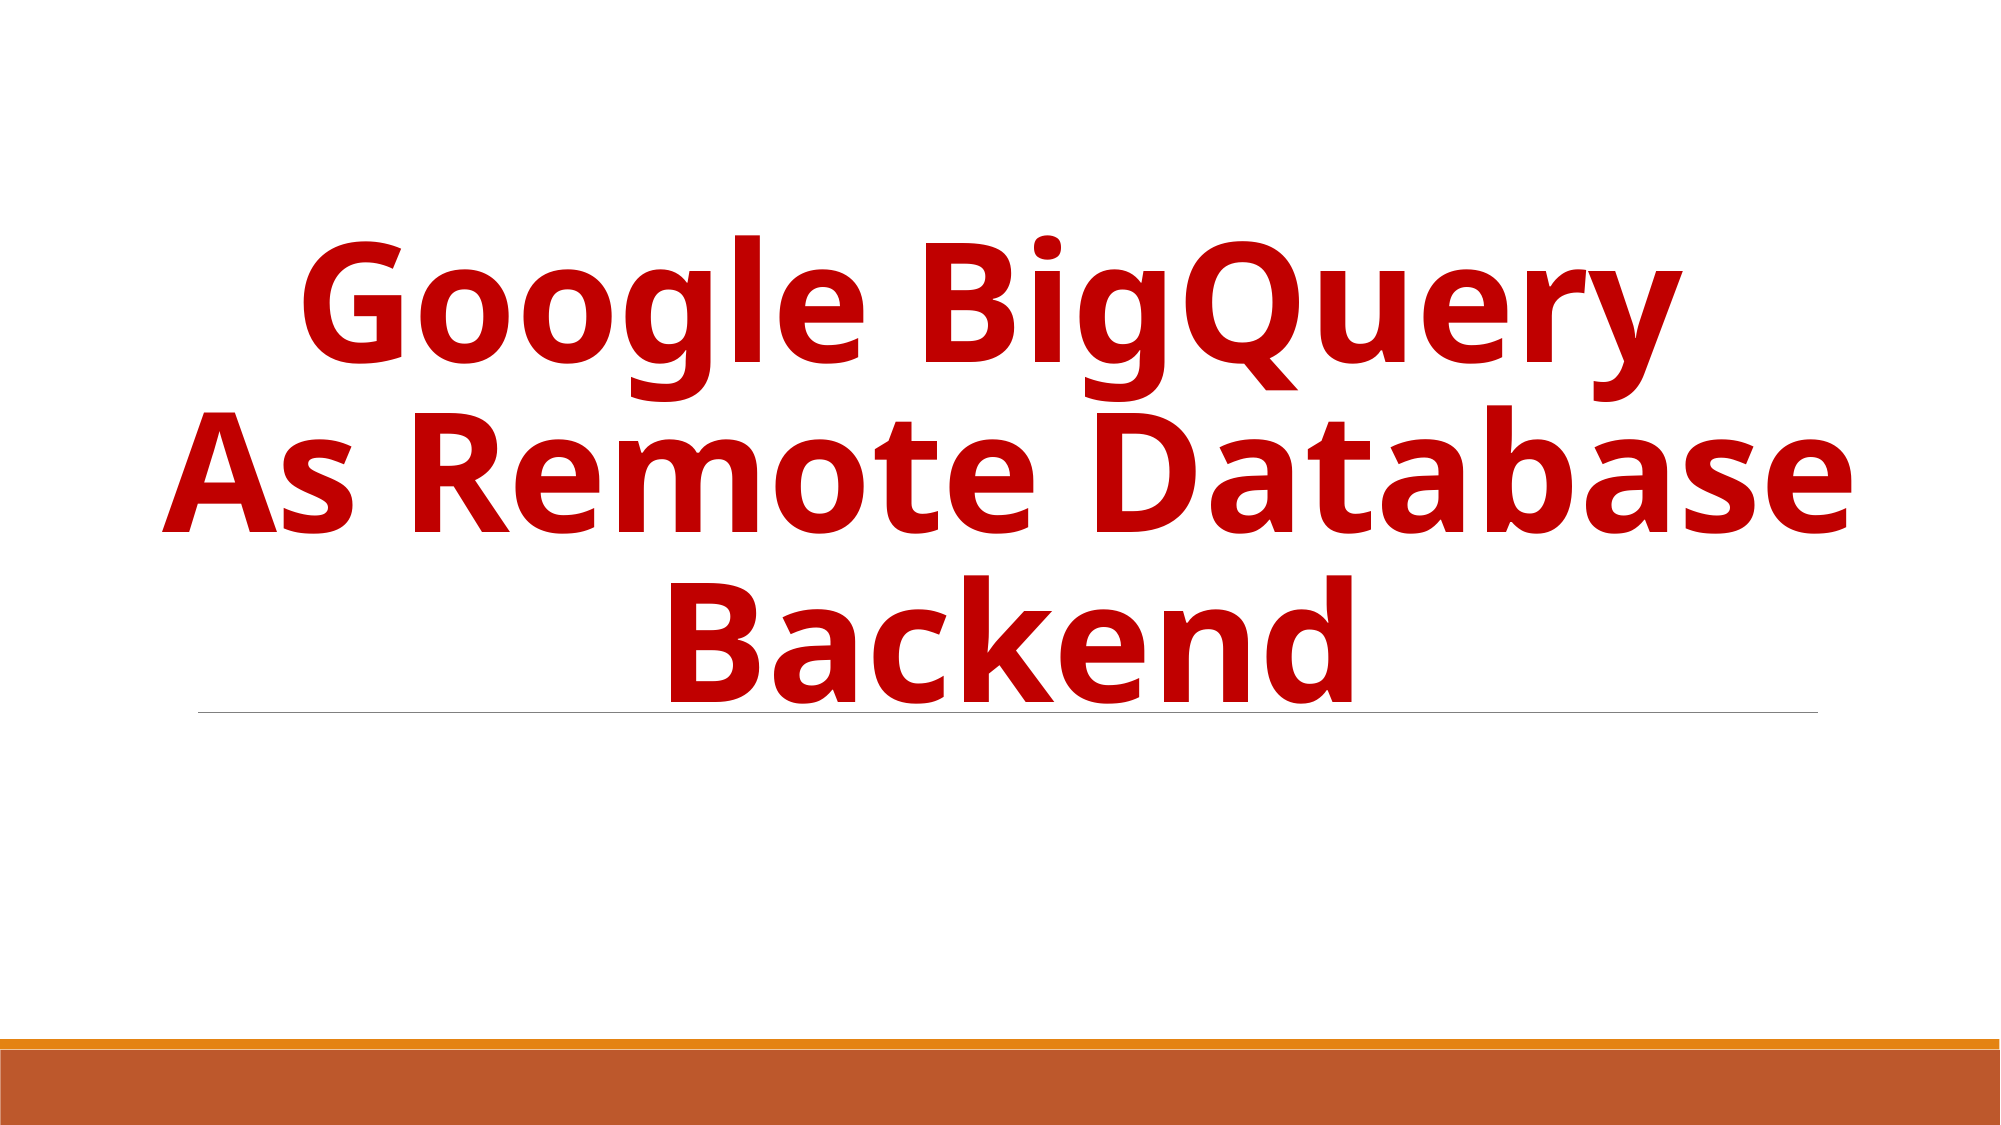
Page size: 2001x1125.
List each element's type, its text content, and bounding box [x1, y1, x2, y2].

title Google BigQuery As Remote Database Backend [0, 158, 2000, 744]
